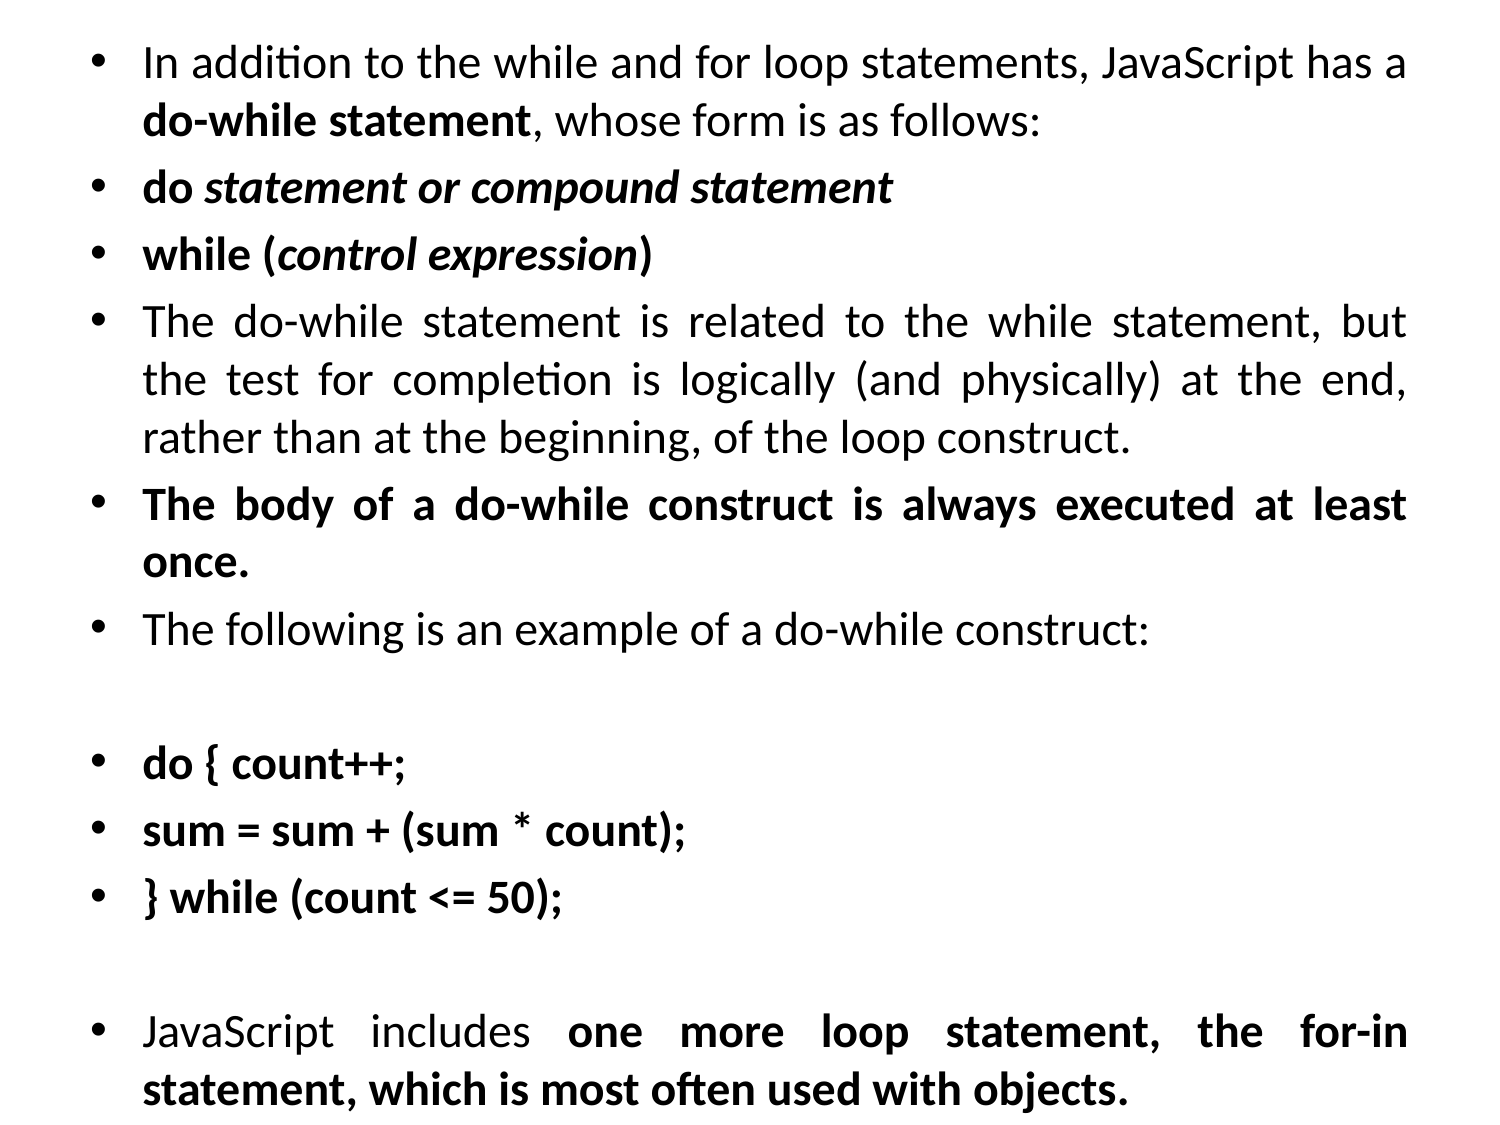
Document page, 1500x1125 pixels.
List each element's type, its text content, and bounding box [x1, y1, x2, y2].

list In addition to the while and for loop statements, JavaScript has a do-while statement, whose form is as follows: do statement or compound statement while (control expression) The do-while statement is related to the while statement, but the test for completion is logically (and physically) at the end, rather than at the beginning, of the loop construct. The body of a do-while construct is always executed at least once. The following is an example of a do-while construct: do { count++; sum = sum + (sum * count); } while (count <= 50); JavaScript includes one more loop statement, the for-in statement, which is most often used with objects. [75, 23, 1425, 1125]
